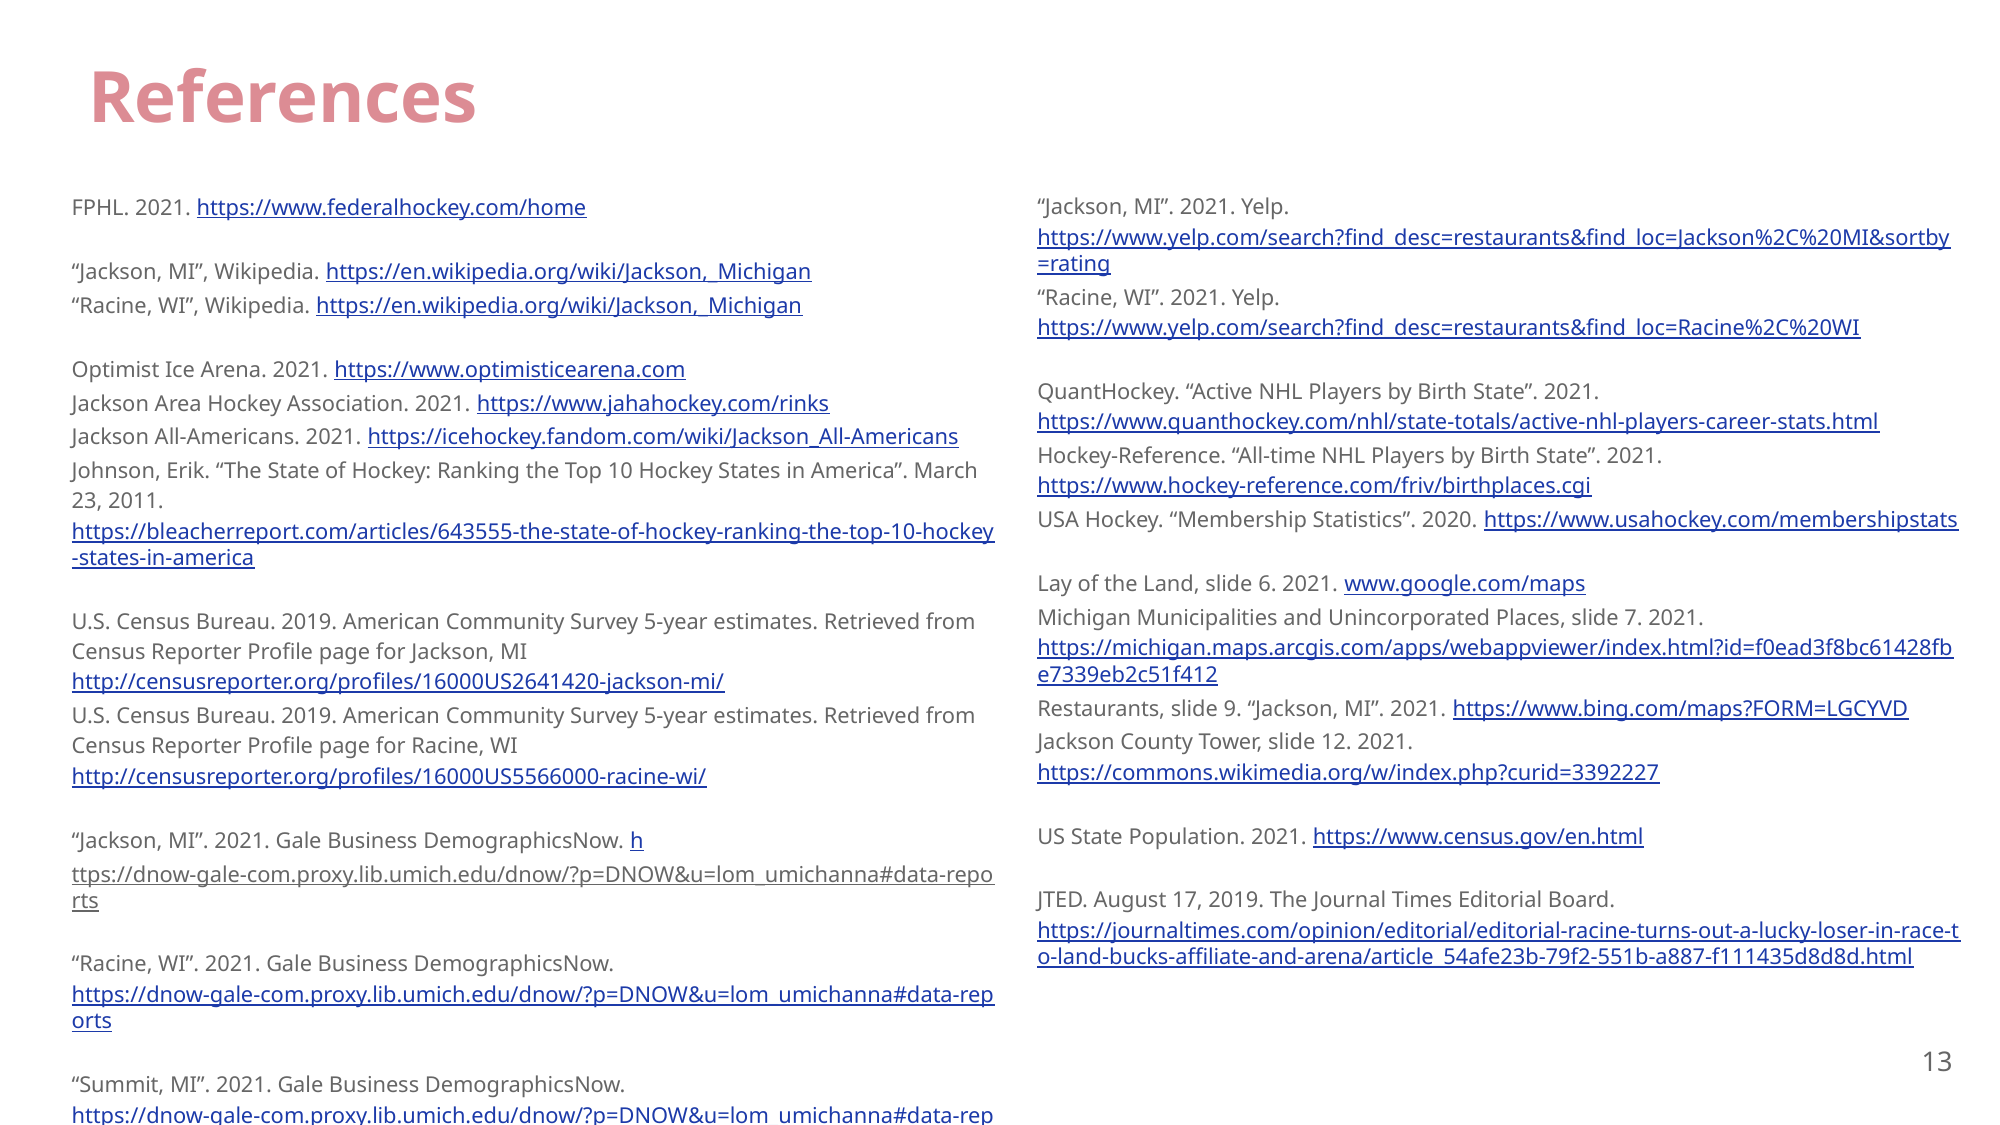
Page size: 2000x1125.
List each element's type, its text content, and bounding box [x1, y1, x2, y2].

list “Jackson, MI”. 2021. Yelp. https://www.yelp.com/search?find_desc=restaurants&find_loc=Jackson%2C%20MI&sortby=rating “Racine, WI”. 2021. Yelp. https://www.yelp.com/search?find_desc=restaurants&find_loc=Racine%2C%20WI QuantHockey. “Active NHL Players by Birth State”. 2021. https://www.quanthockey.com/nhl/state-totals/active-nhl-players-career-stats.html Hockey-Reference. “All-time NHL Players by Birth State”. 2021. https://www.hockey-reference.com/friv/birthplaces.cgi USA Hockey. “Membership Statistics”. 2020. https://www.usahockey.com/membershipstats Lay of the Land, slide 6. 2021. www.google.com/maps Michigan Municipalities and Unincorporated Places, slide 7. 2021. https://michigan.maps.arcgis.com/apps/webappviewer/index.html?id=f0ead3f8bc61428fbe7339eb2c51f412 Restaurants, slide 9. “Jackson, MI”. 2021. https://www.bing.com/maps?FORM=LGCYVD Jackson County Tower, slide 12. 2021. https://commons.wikimedia.org/w/index.php?curid=3392227 US State Population. 2021. https://www.census.gov/en.html JTED. August 17, 2019. The Journal Times Editorial Board. https://journaltimes.com/opinion/editorial/editorial-racine-turns-out-a-lucky-loser-in-race-to-land-bucks-affiliate-and-arena/article_54afe23b-79f2-551b-a887-f111435d8d8d.html [1017, 168, 1983, 1062]
slide_number ‹#› [1852, 1019, 1973, 1106]
list FPHL. 2021. https://www.federalhockey.com/home “Jackson, MI”, Wikipedia. https://en.wikipedia.org/wiki/Jackson,_Michigan “Racine, WI”, Wikipedia. https://en.wikipedia.org/wiki/Jackson,_Michigan Optimist Ice Arena. 2021. https://www.optimisticearena.com Jackson Area Hockey Association. 2021. https://www.jahahockey.com/rinks Jackson All-Americans. 2021. https://icehockey.fandom.com/wiki/Jackson_All-Americans Johnson, Erik. “The State of Hockey: Ranking the Top 10 Hockey States in America”. March 23, 2011. https://bleacherreport.com/articles/643555-the-state-of-hockey-ranking-the-top-10-hockey-states-in-america U.S. Census Bureau. 2019. American Community Survey 5-year estimates. Retrieved from Census Reporter Profile page for Jackson, MI http://censusreporter.org/profiles/16000US2641420-jackson-mi/ U.S. Census Bureau. 2019. American Community Survey 5-year estimates. Retrieved from Census Reporter Profile page for Racine, WI http://censusreporter.org/profiles/16000US5566000-racine-wi/ “Jackson, MI”. 2021. Gale Business DemographicsNow. https://dnow-gale-com.proxy.lib.umich.edu/dnow/?p=DNOW&u=lom_umichanna#data-reports “Racine, WI”. 2021. Gale Business DemographicsNow. https://dnow-gale-com.proxy.lib.umich.edu/dnow/?p=DNOW&u=lom_umichanna#data-reports “Summit, MI”. 2021. Gale Business DemographicsNow. https://dnow-gale-com.proxy.lib.umich.edu/dnow/?p=DNOW&u=lom_umichanna#data-reports “Blackman, MI”. 2021. Gale Business DemographicsNow. https://dnow-gale-com.proxy.lib.umich.edu/dnow/?p=DNOW&u=lom_umichanna#data-reports [51, 168, 1017, 1062]
title References [68, 31, 1932, 158]
